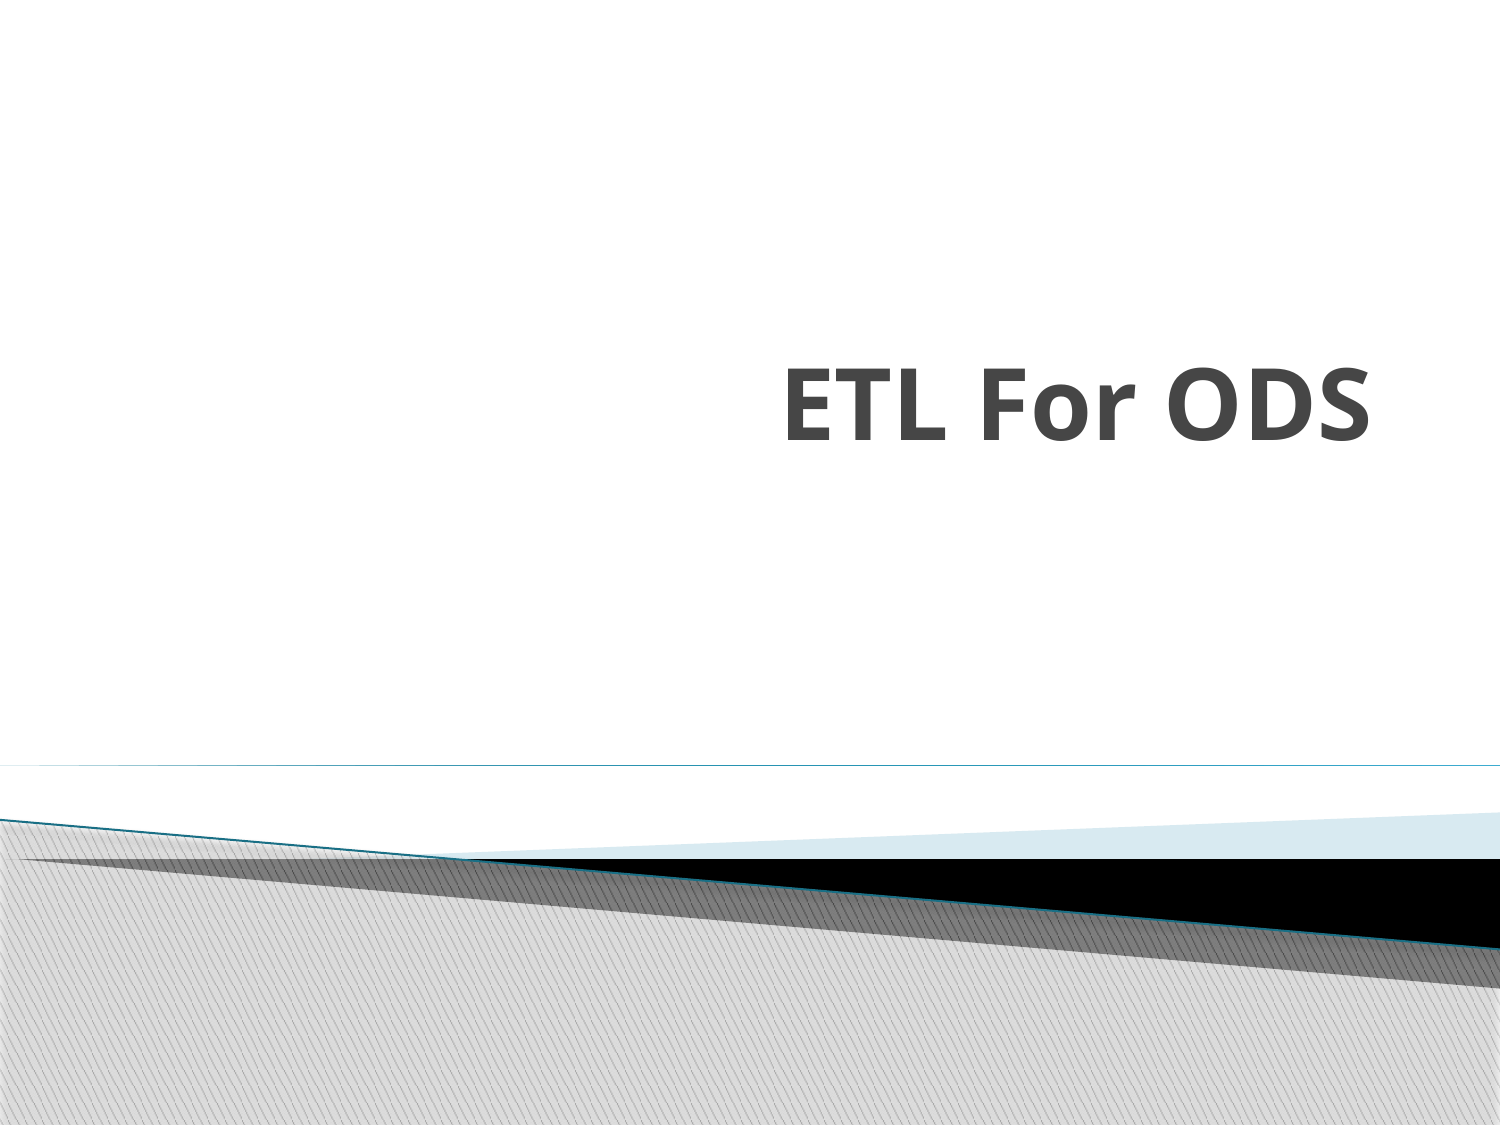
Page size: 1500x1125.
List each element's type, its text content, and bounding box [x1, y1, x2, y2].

picture [5, 859, 1500, 989]
title ETL For ODS [112, 287, 1388, 588]
